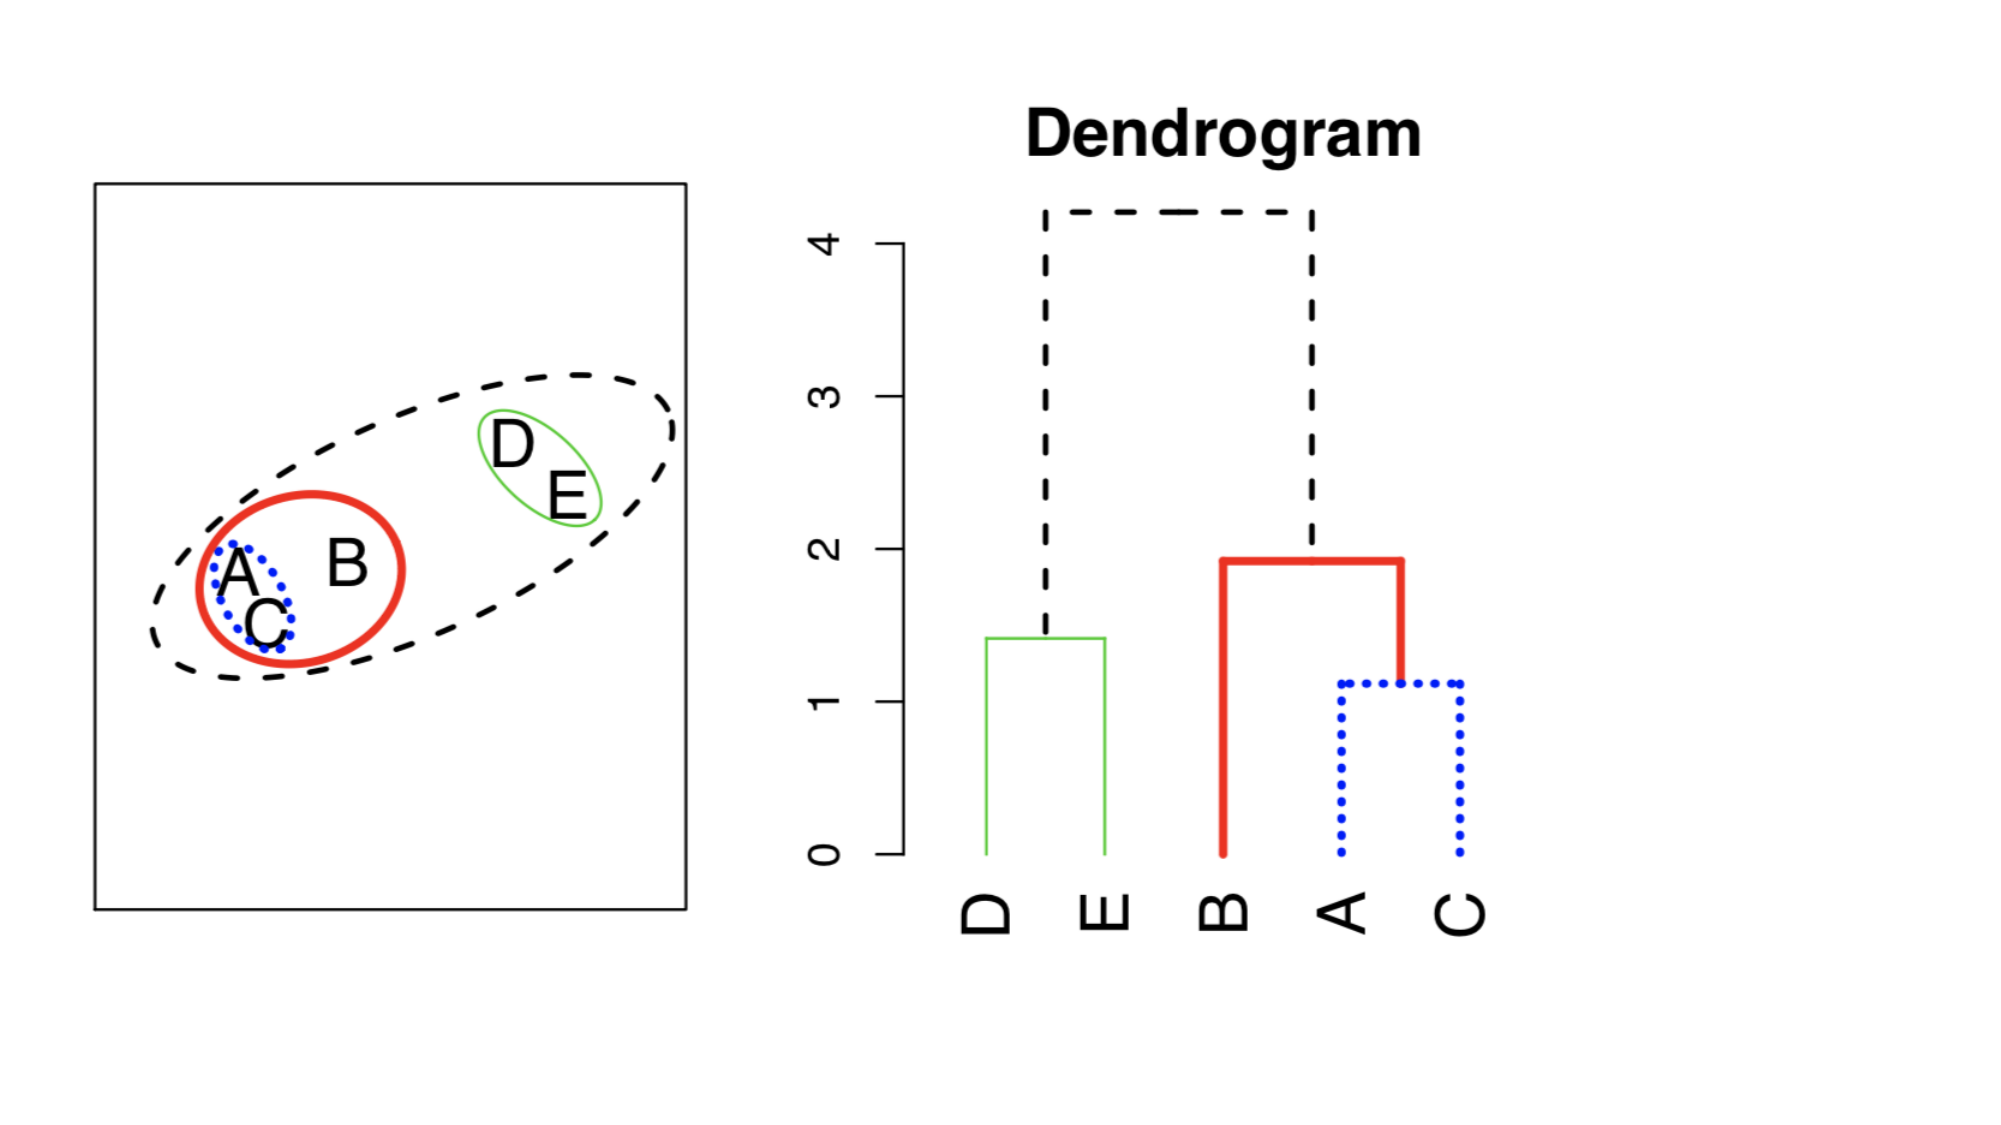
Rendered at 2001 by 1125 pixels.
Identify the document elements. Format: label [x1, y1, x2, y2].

list [0, 61, 1578, 1020]
